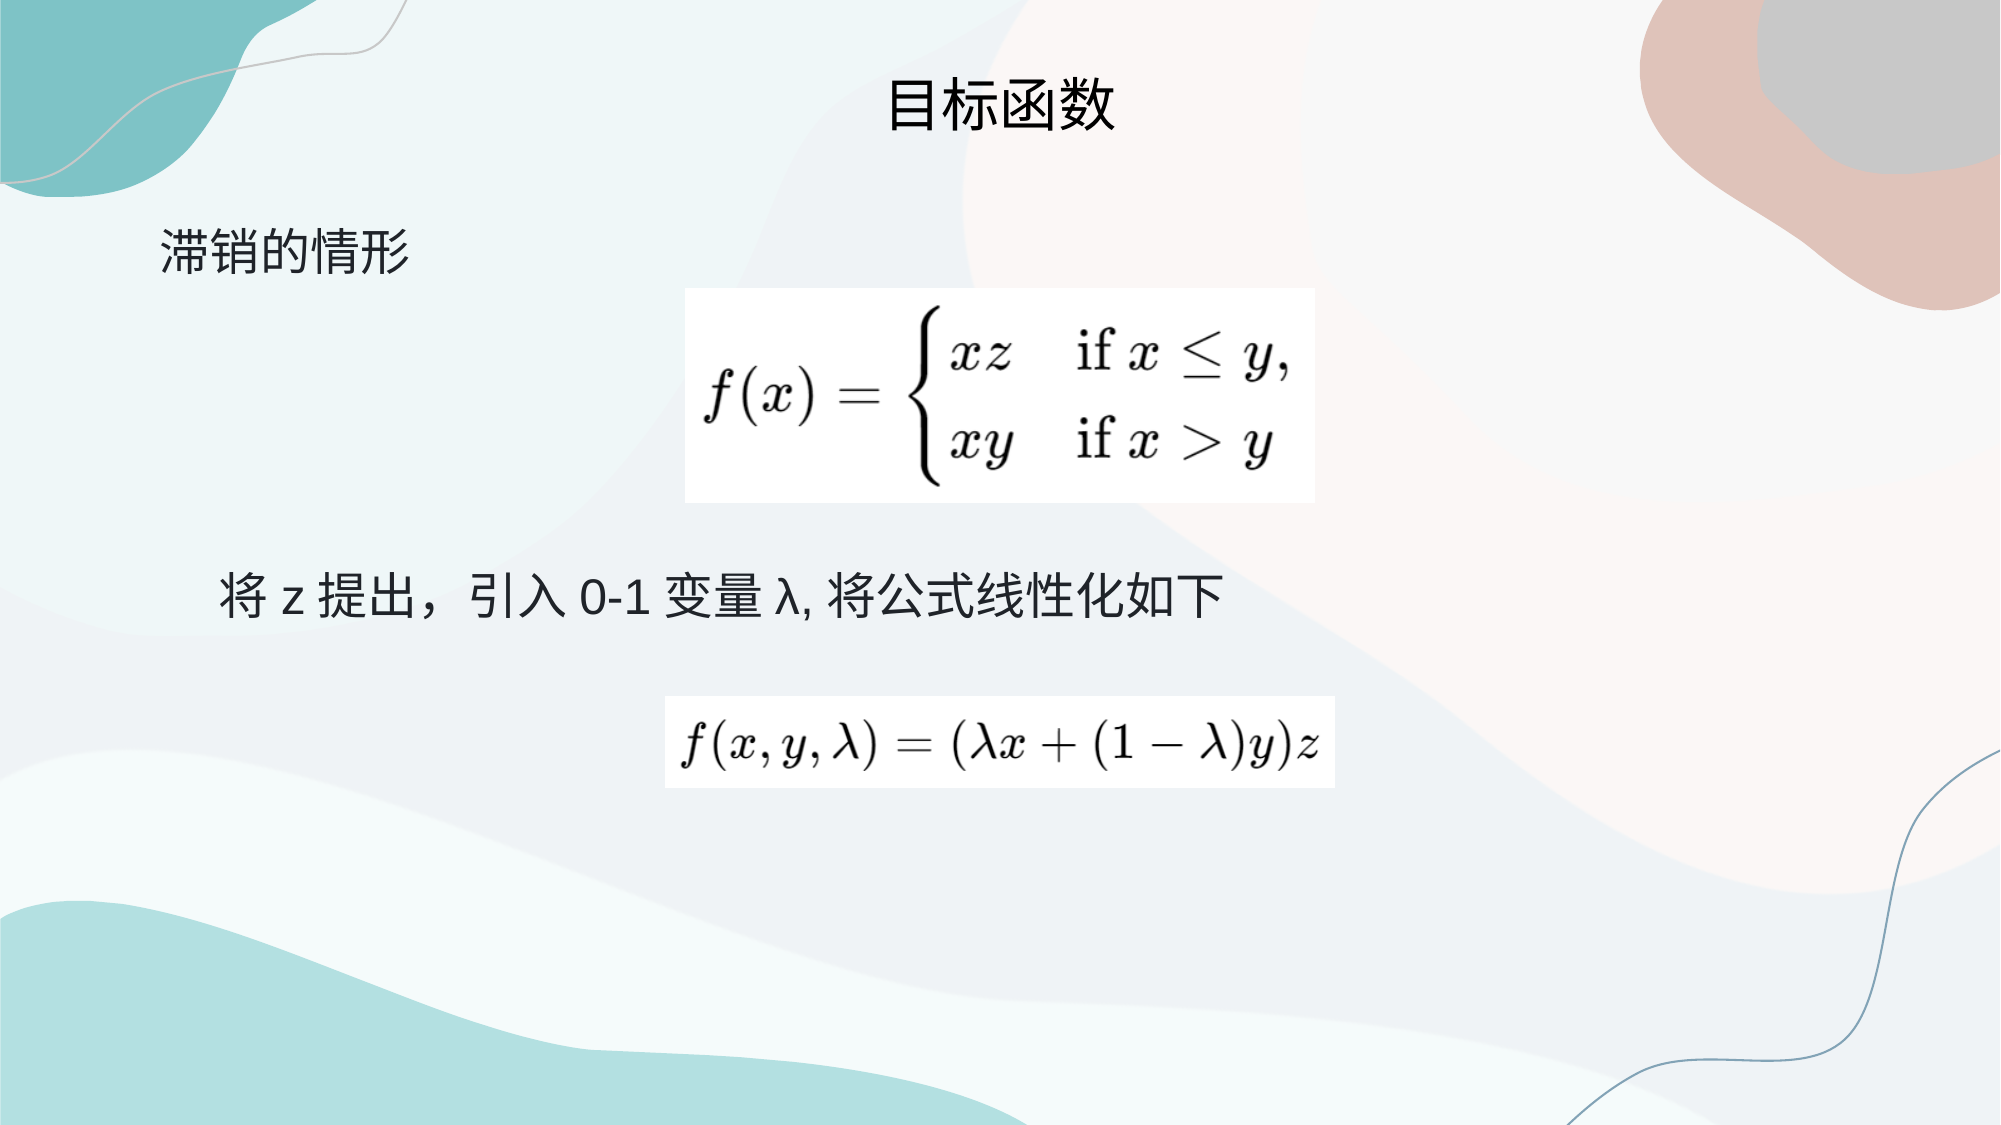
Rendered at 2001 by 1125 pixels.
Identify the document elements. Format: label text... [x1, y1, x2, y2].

picture [685, 288, 1315, 504]
text_box 滞销的情形 [145, 212, 446, 288]
text_box 将z提出，引入0-1变量λ,将公式线性化如下 [204, 556, 1645, 632]
picture [665, 696, 1335, 788]
text_box 目标函数 [639, 60, 1361, 146]
